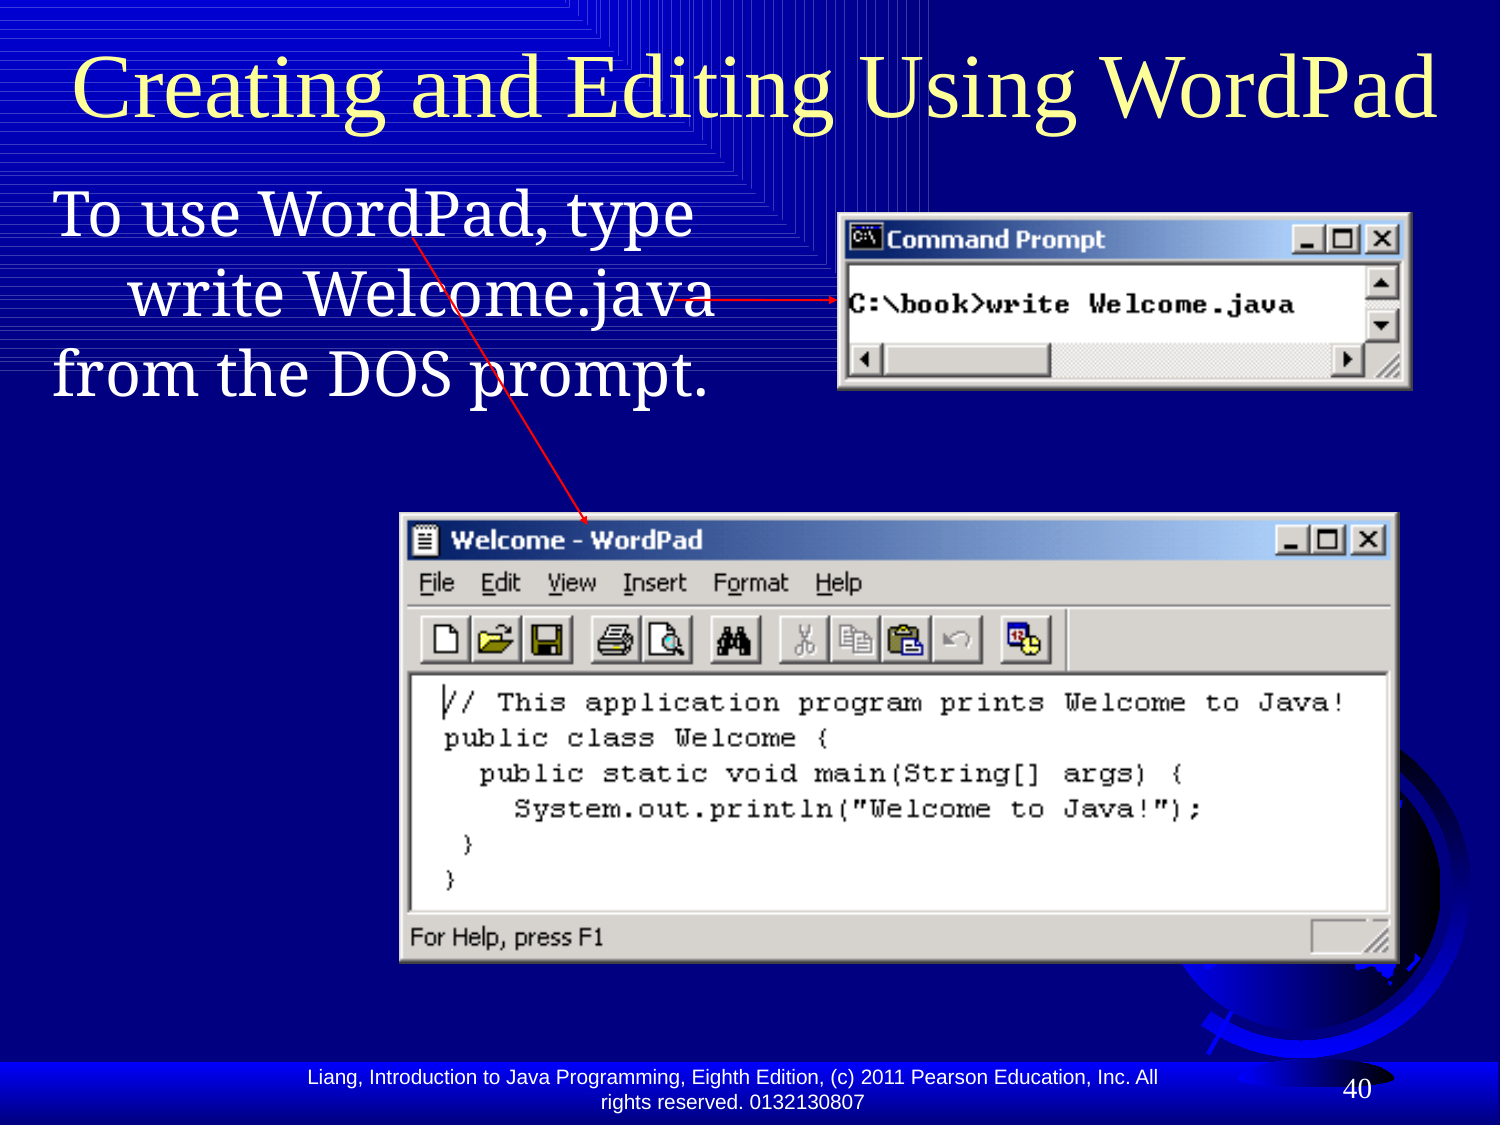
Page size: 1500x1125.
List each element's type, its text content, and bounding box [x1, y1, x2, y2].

picture [837, 212, 1413, 391]
list To use WordPad, type write Welcome.java from the DOS prompt. [37, 174, 813, 438]
slide_number 40 [1074, 1049, 1388, 1125]
title Creating and Editing Using WordPad [37, 37, 1475, 125]
text_box [674, 295, 832, 305]
picture [399, 512, 1401, 964]
